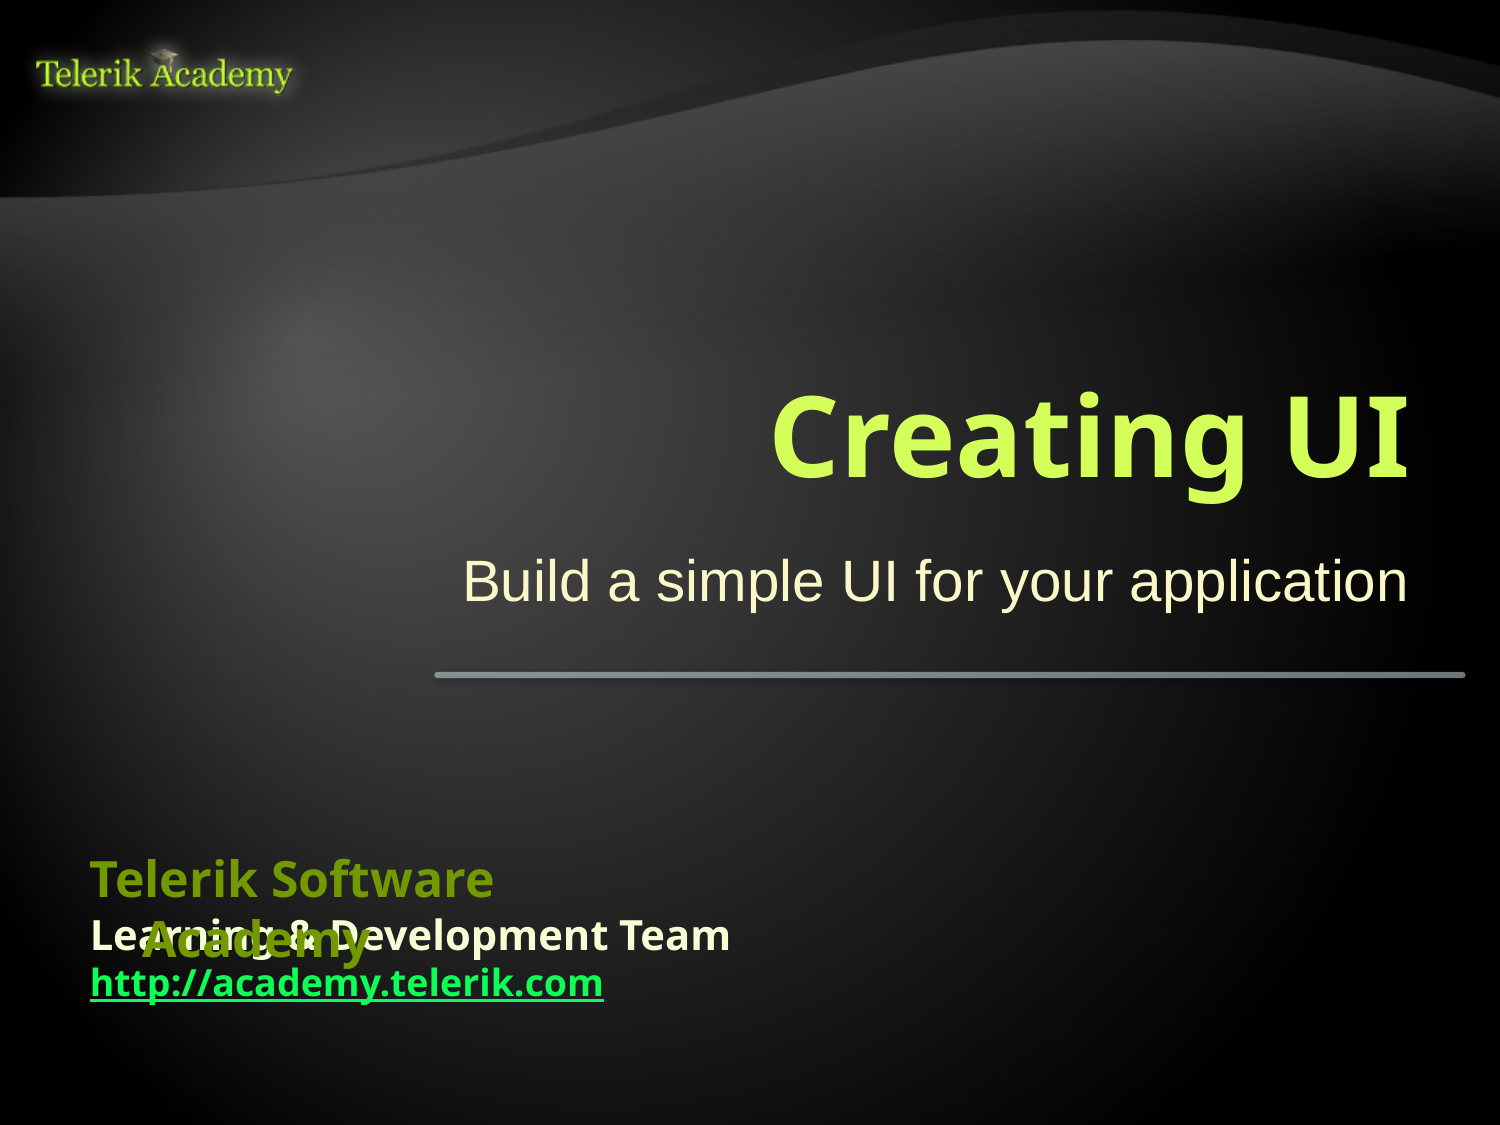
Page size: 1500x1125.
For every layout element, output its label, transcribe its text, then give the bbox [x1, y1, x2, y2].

list Telerik Software Academy [75, 840, 730, 916]
list http://academy.telerik.com [75, 951, 730, 1013]
list Learning & Development Team [75, 901, 768, 968]
picture [0, 0, 1500, 1125]
subtitle Build a simple UI for your application [75, 531, 1425, 625]
title Creating UI [75, 249, 1425, 500]
